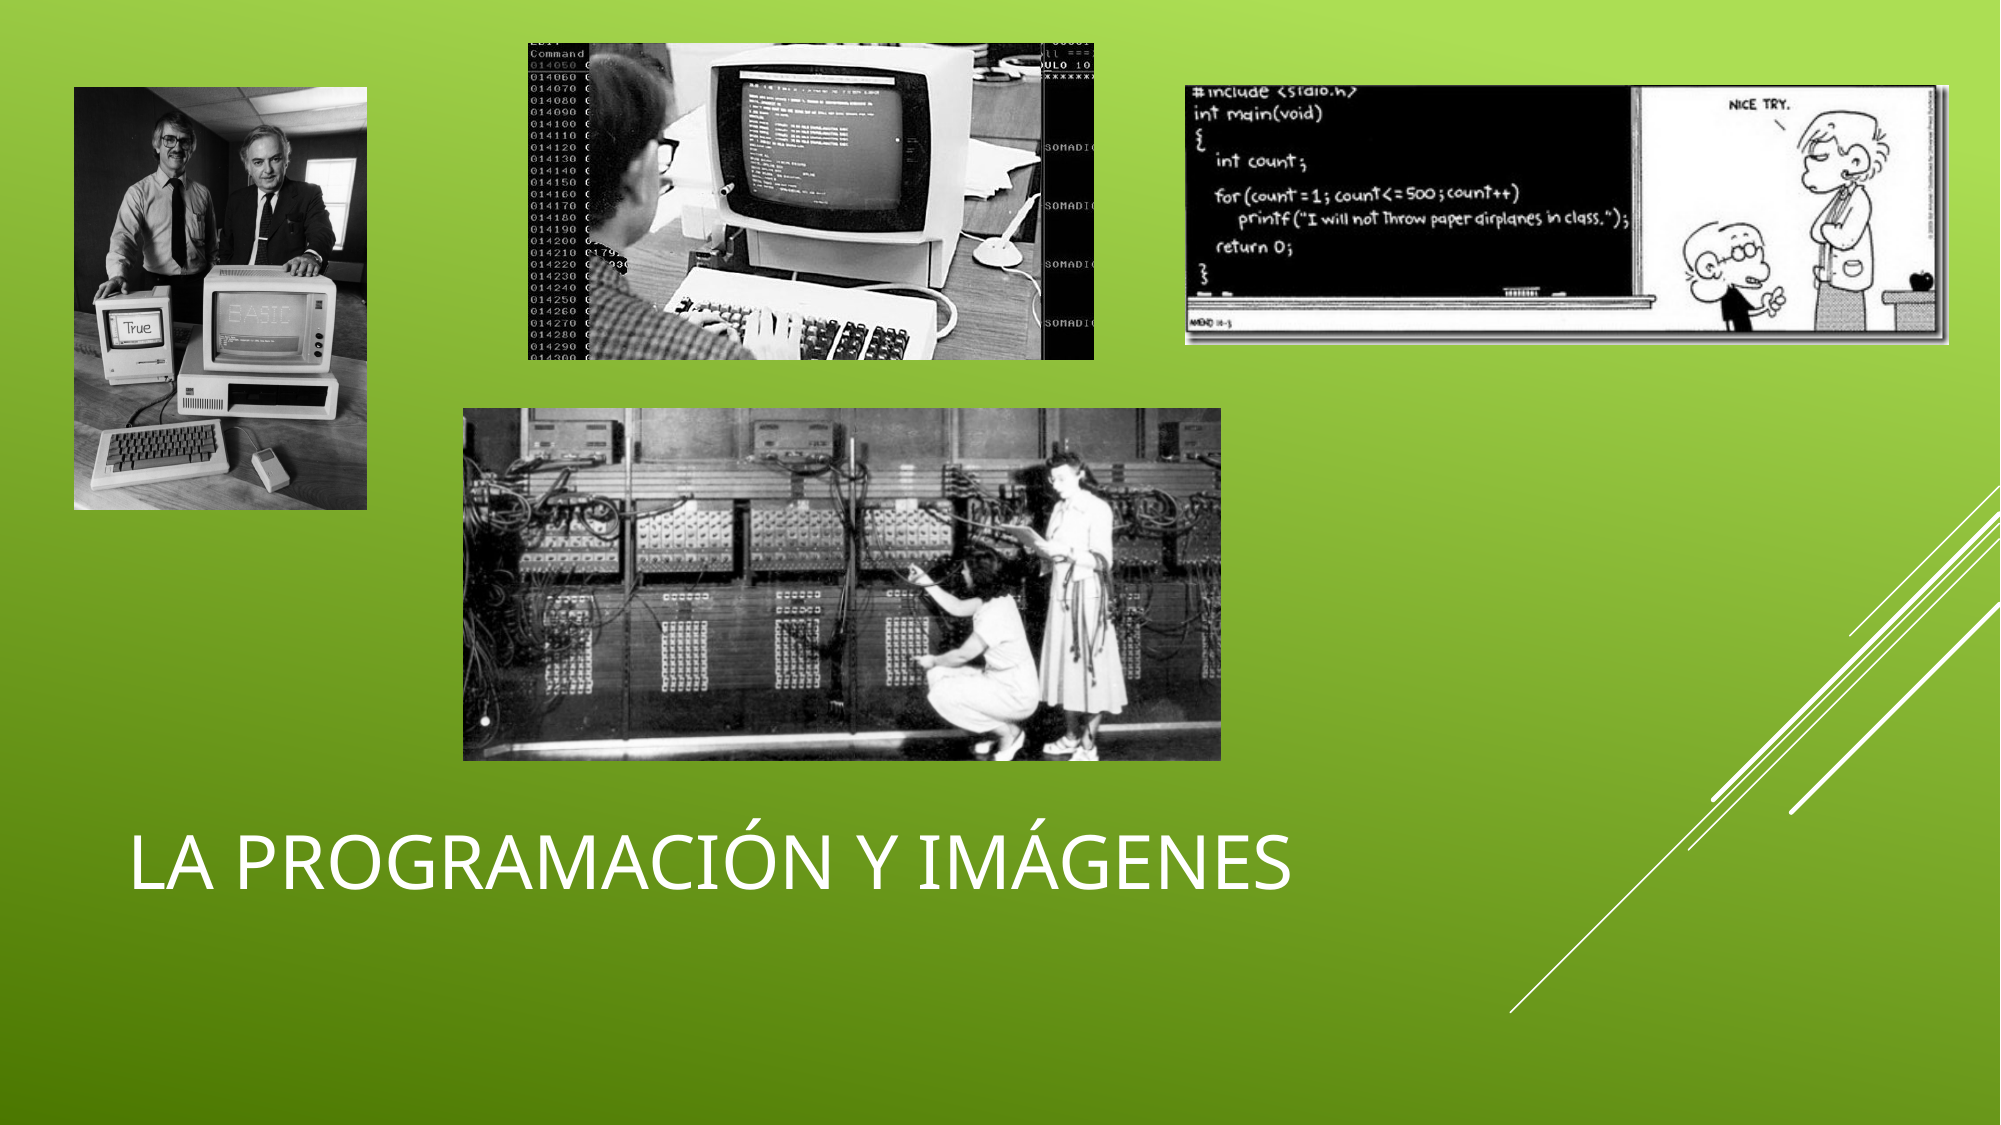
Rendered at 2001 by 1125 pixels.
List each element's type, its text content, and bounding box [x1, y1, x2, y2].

title la programación y imágenes [112, 736, 1513, 984]
picture [1185, 85, 1949, 345]
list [73, 87, 368, 510]
picture [463, 408, 1221, 761]
picture [527, 43, 1094, 360]
